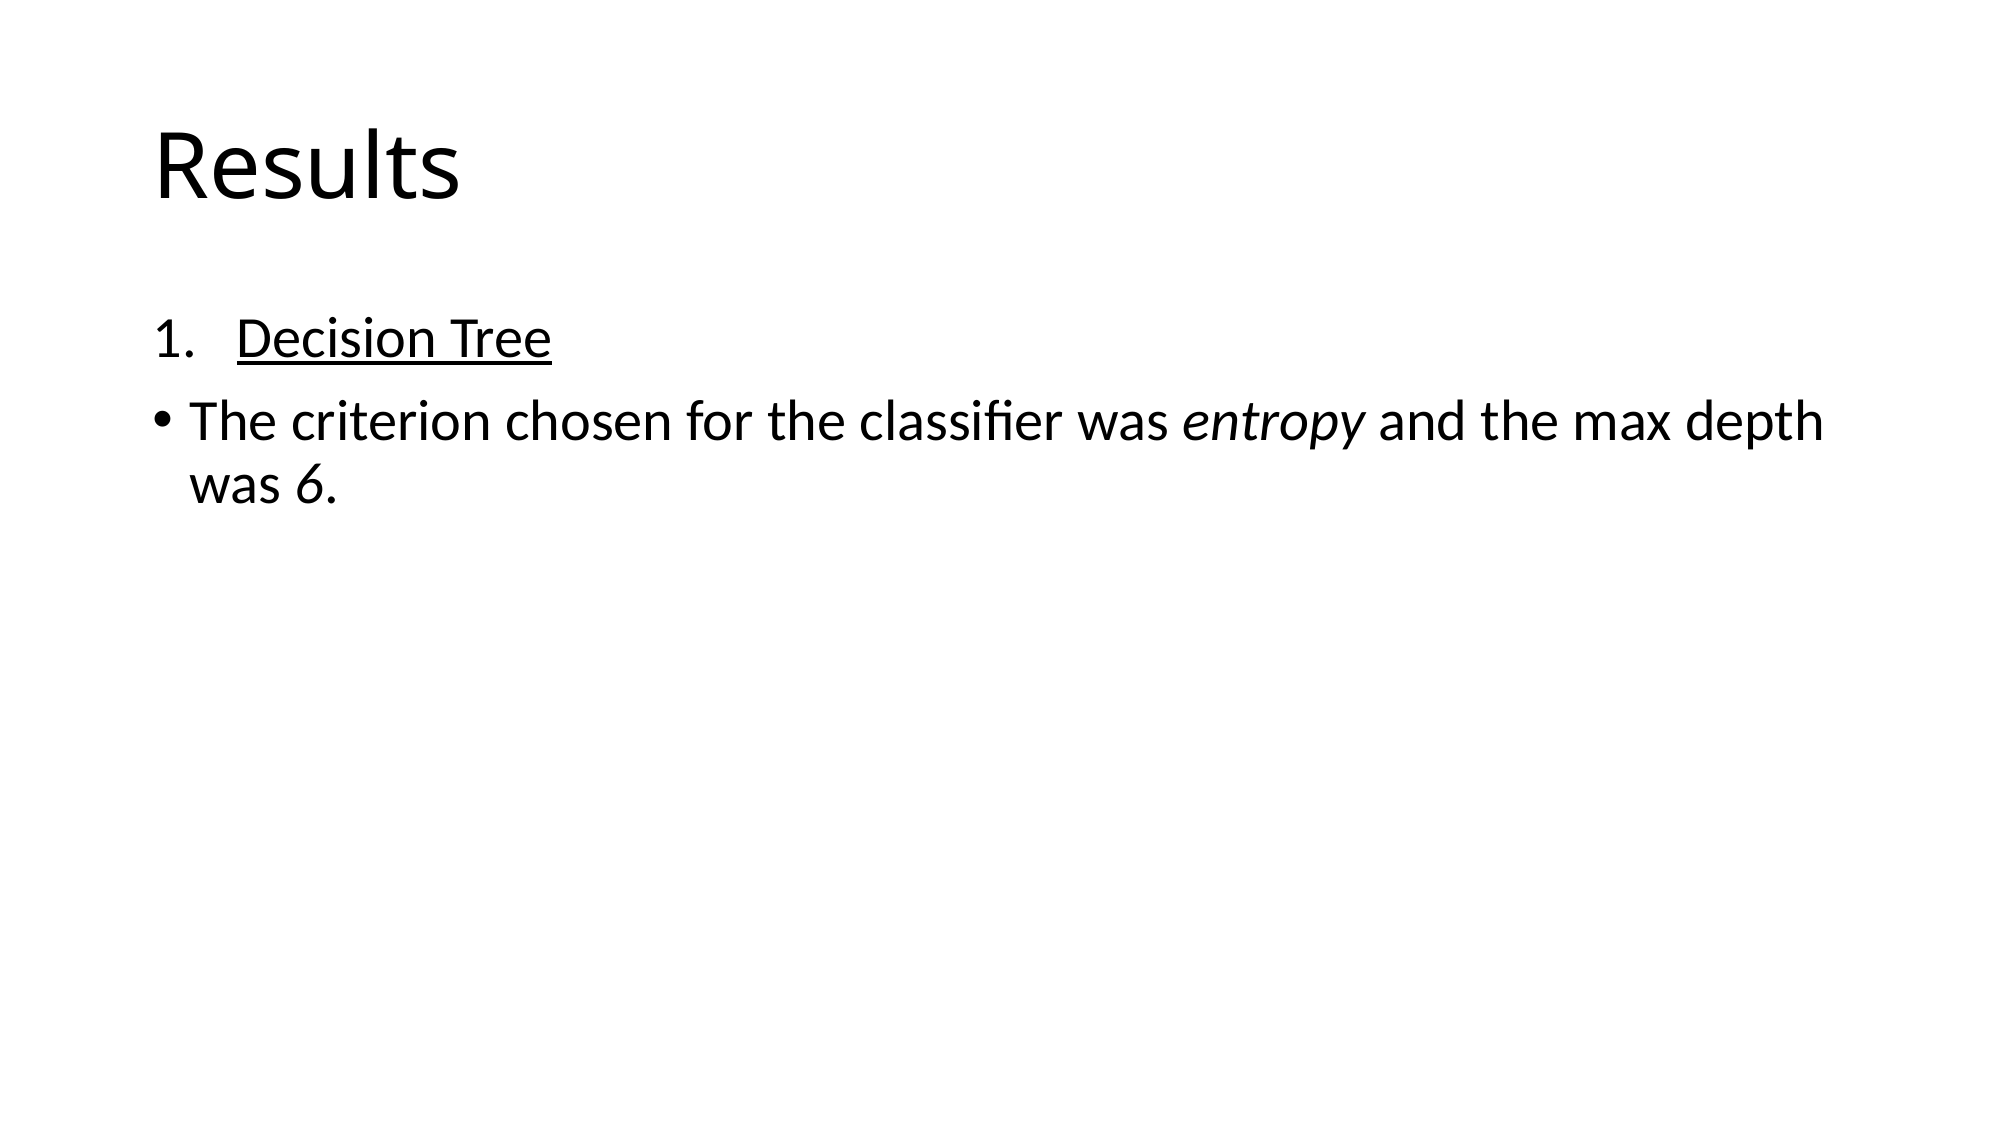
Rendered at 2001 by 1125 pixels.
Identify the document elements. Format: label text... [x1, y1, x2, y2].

title Results [137, 59, 1863, 278]
list Decision Tree The criterion chosen for the classifier was entropy and the max depth was 6. [137, 299, 1863, 1014]
